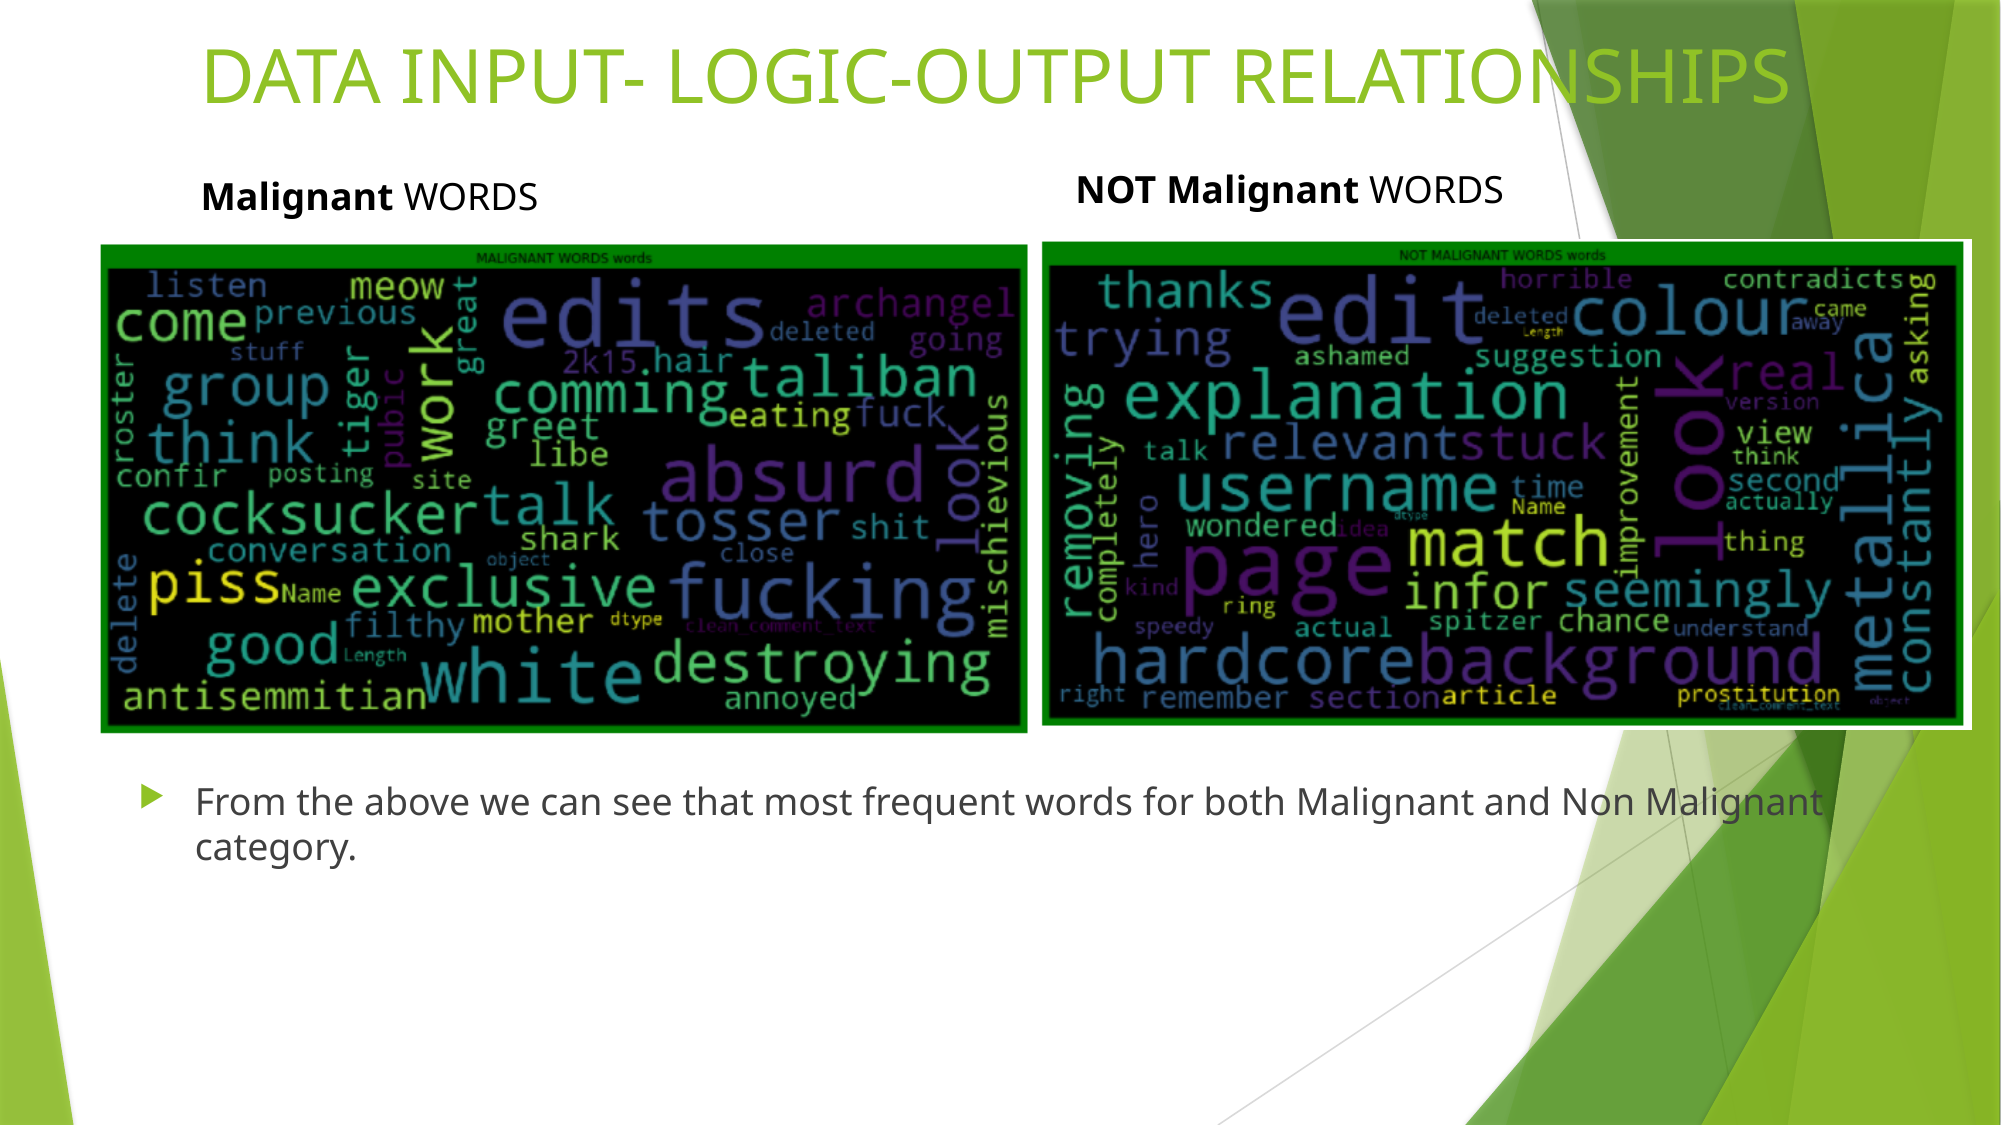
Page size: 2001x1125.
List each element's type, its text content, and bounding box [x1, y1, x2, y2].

text_box NOT Malignant WORDS [1060, 158, 1519, 218]
title DATA INPUT- LOGIC-OUTPUT RELATIONSHIPS [185, 21, 1811, 131]
list From the above we can see that most frequent words for both Malignant and Non Malignant category. [123, 770, 1941, 1044]
text_box [168, 130, 1065, 238]
text_box Malignant WORDS [185, 165, 595, 226]
picture [91, 238, 1973, 740]
